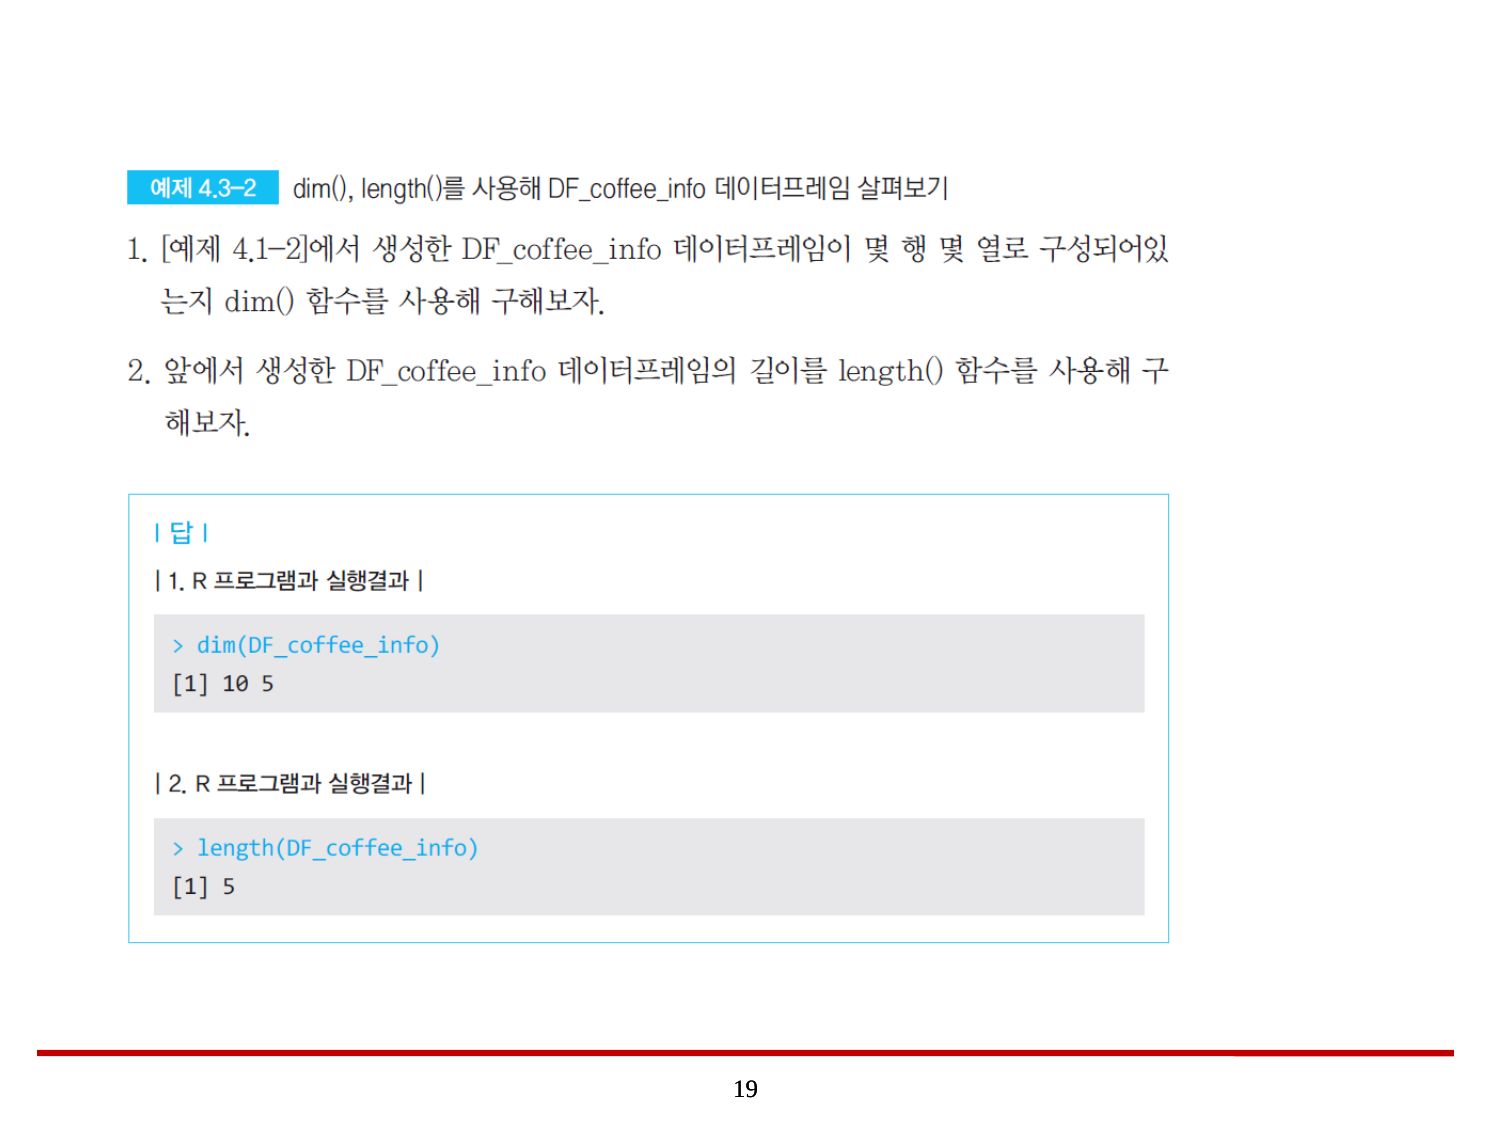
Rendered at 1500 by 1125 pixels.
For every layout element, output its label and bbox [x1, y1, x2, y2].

picture [123, 166, 1197, 956]
